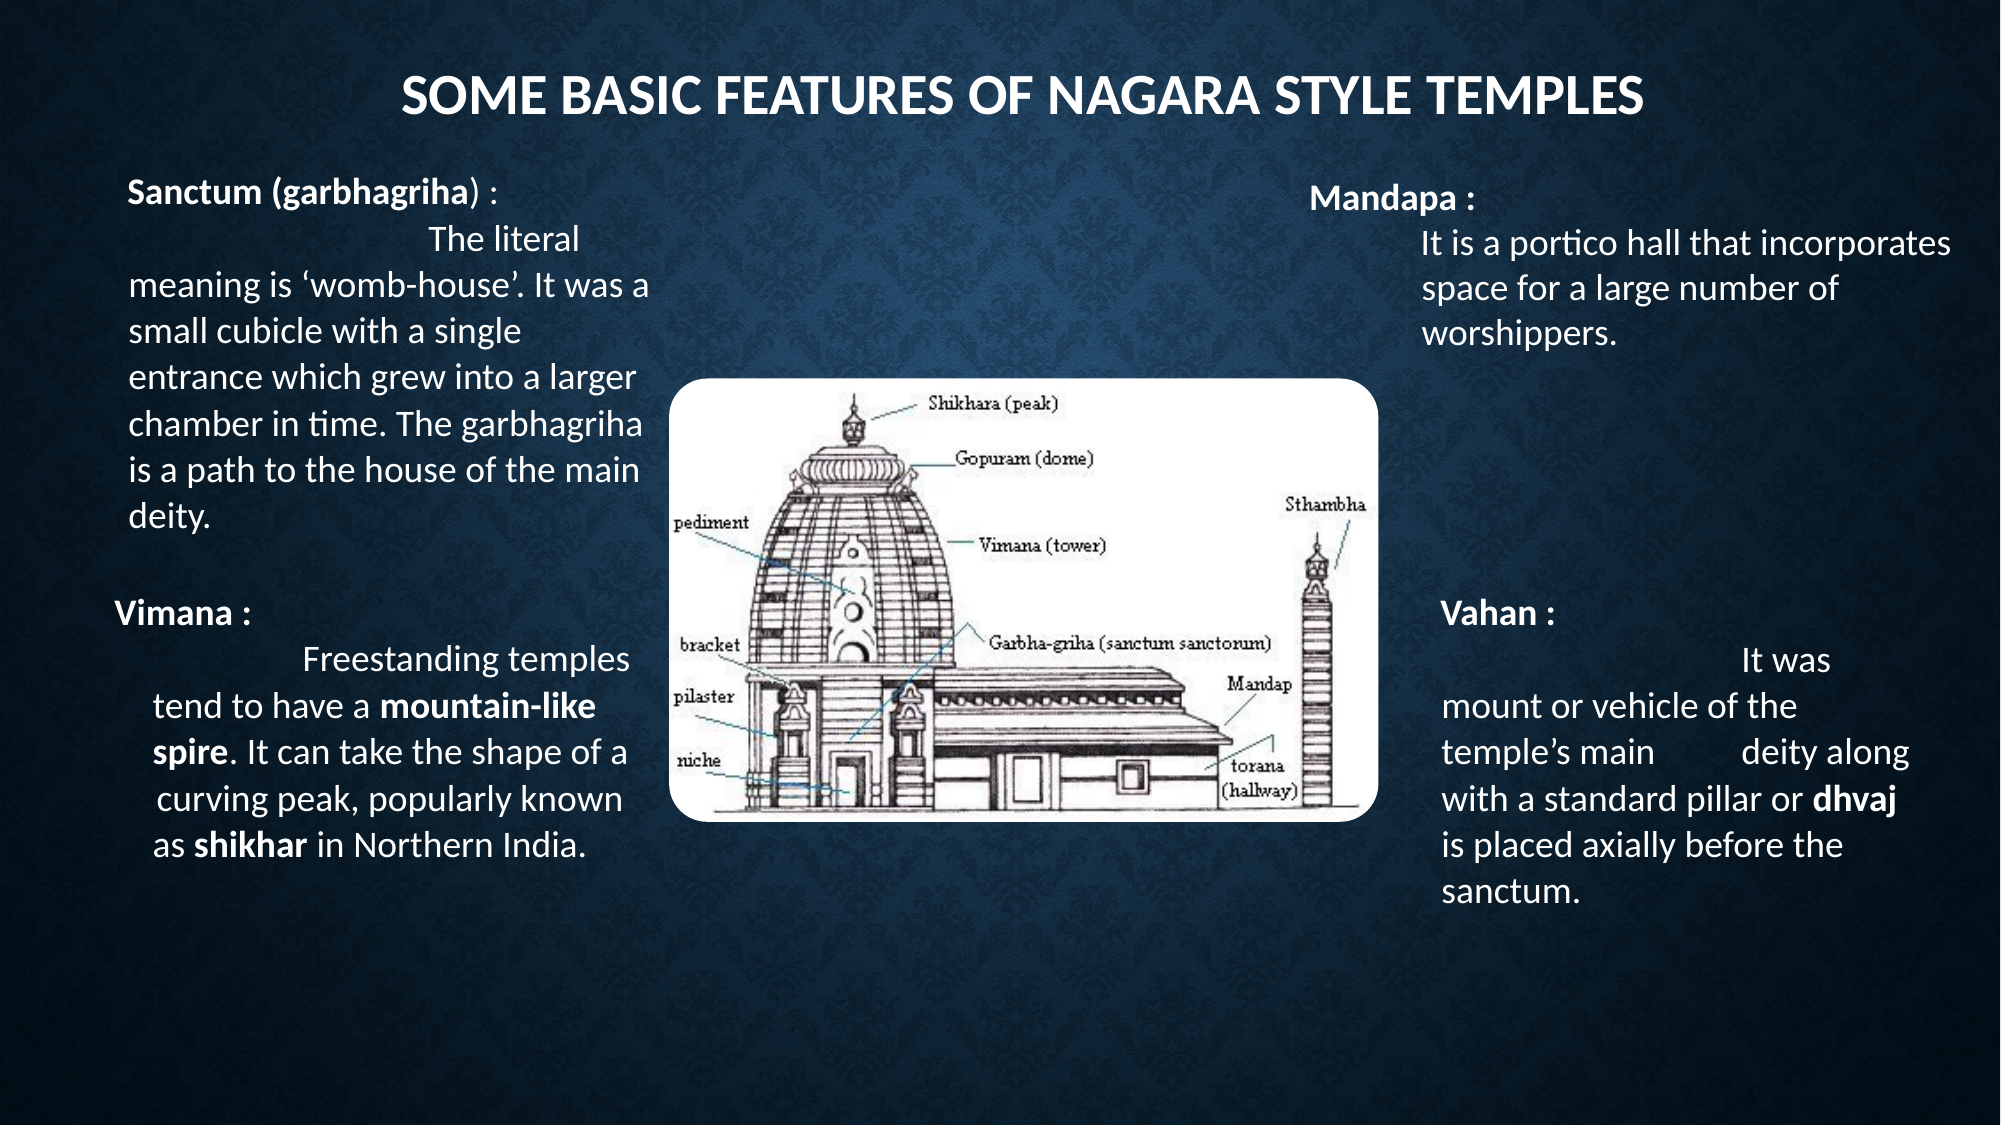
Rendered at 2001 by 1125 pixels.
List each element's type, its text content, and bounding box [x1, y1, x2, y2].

text_box Sanctum (garbhagriha) : The literal meaning is ‘womb-house’. It was a small cubicle with a single entrance which grew into a larger chamber in time. The garbhagriha is a path to the house of the main deity. [0, 157, 680, 544]
title Some basic features of Nagara style temples [171, 32, 1876, 161]
text_box Mandapa : It is a portico hall that incorporates space for a large number of worshippers. [1181, 163, 1980, 361]
picture [668, 377, 1379, 823]
text_box Vimana : Freestanding temples tend to have a mountain-like spire. It can take the shape of a curving peak, popularly known as shikhar in Northern India. [0, 579, 659, 873]
text_box Vahan : It was mount or vehicle of the temple’s main deity along with a standard pillar or dhvaj is placed axially before the sanctum. [1313, 579, 1926, 919]
